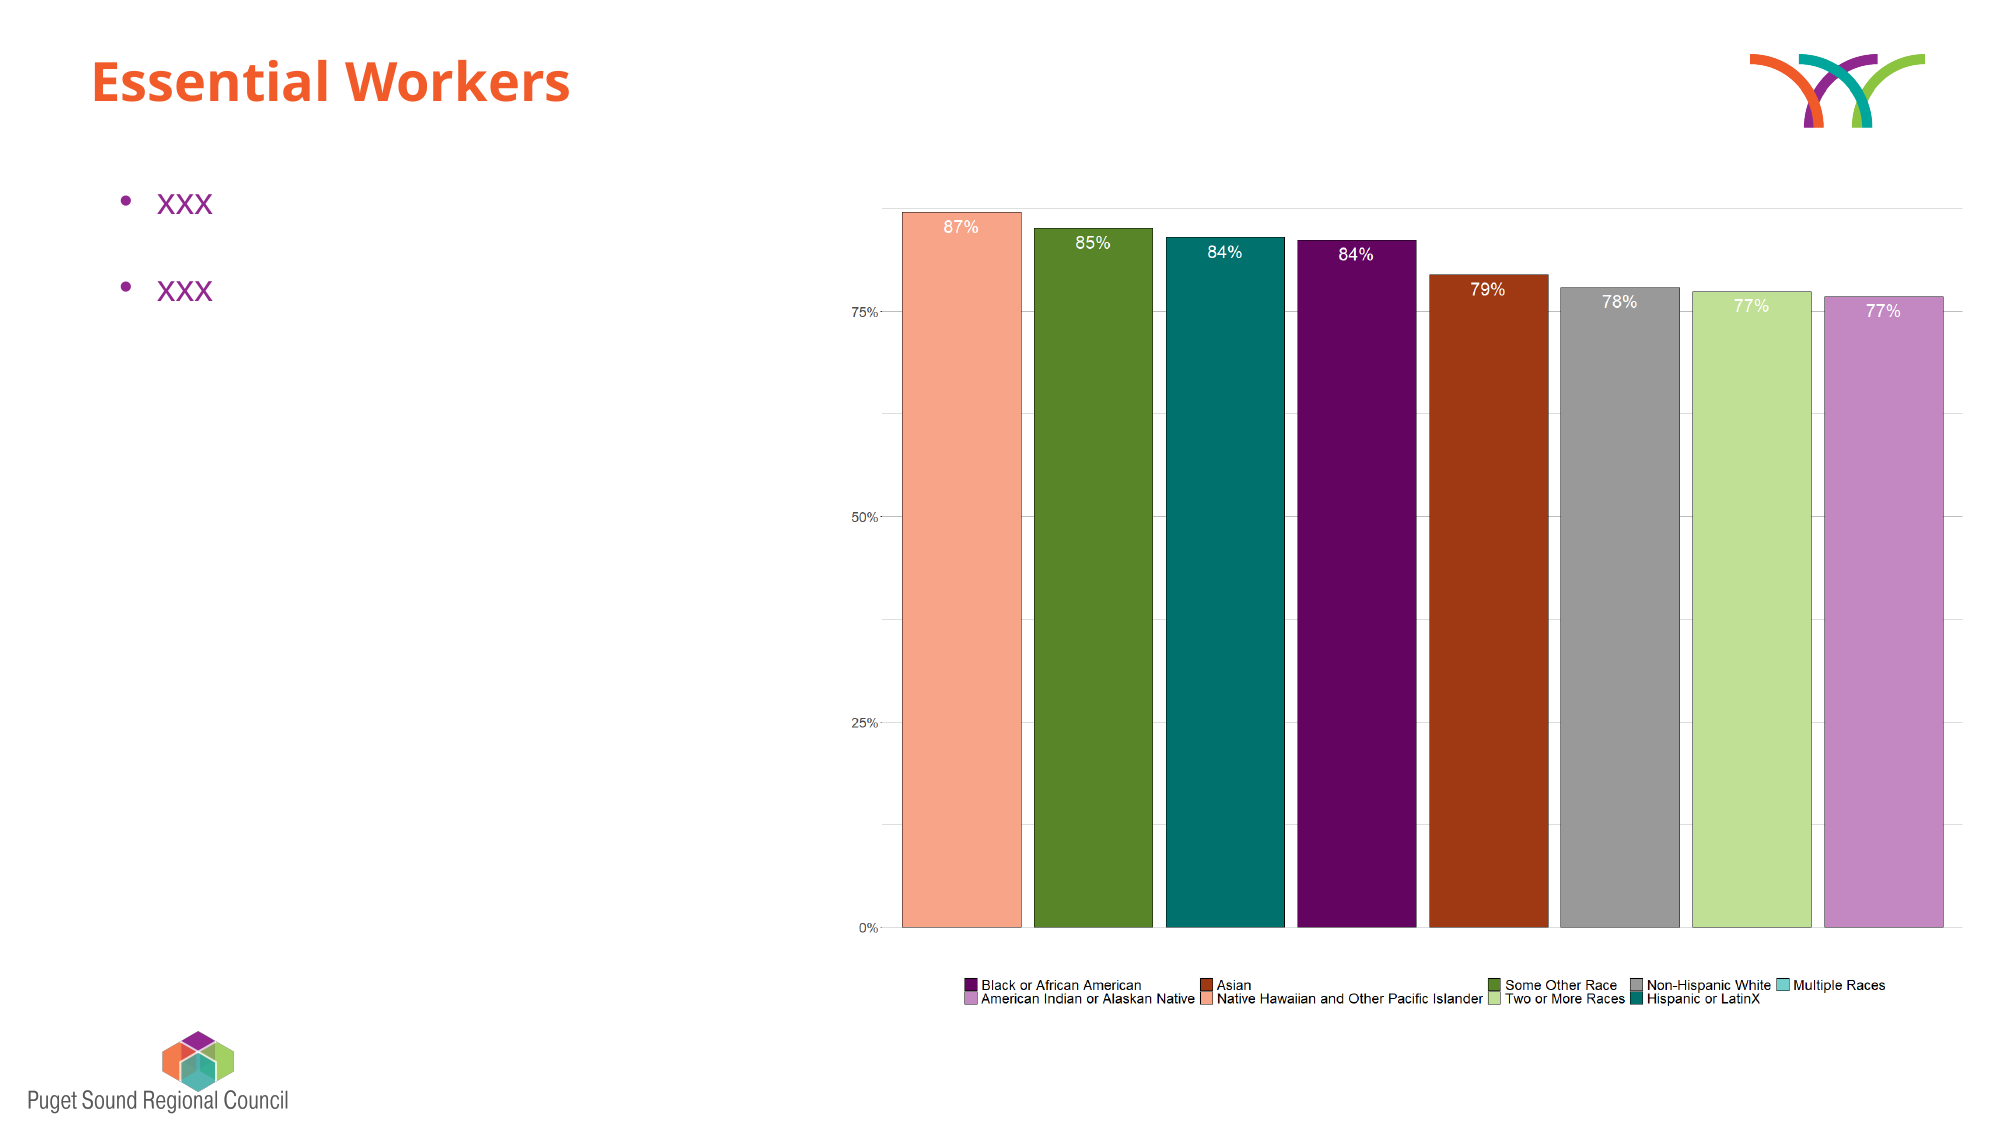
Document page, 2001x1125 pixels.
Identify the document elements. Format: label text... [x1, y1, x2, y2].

title Essential Workers [75, 37, 1673, 131]
picture [24, 1024, 292, 1118]
picture [1750, 53, 1925, 128]
list xxx xxx [104, 174, 831, 1015]
picture [847, 172, 1967, 1013]
